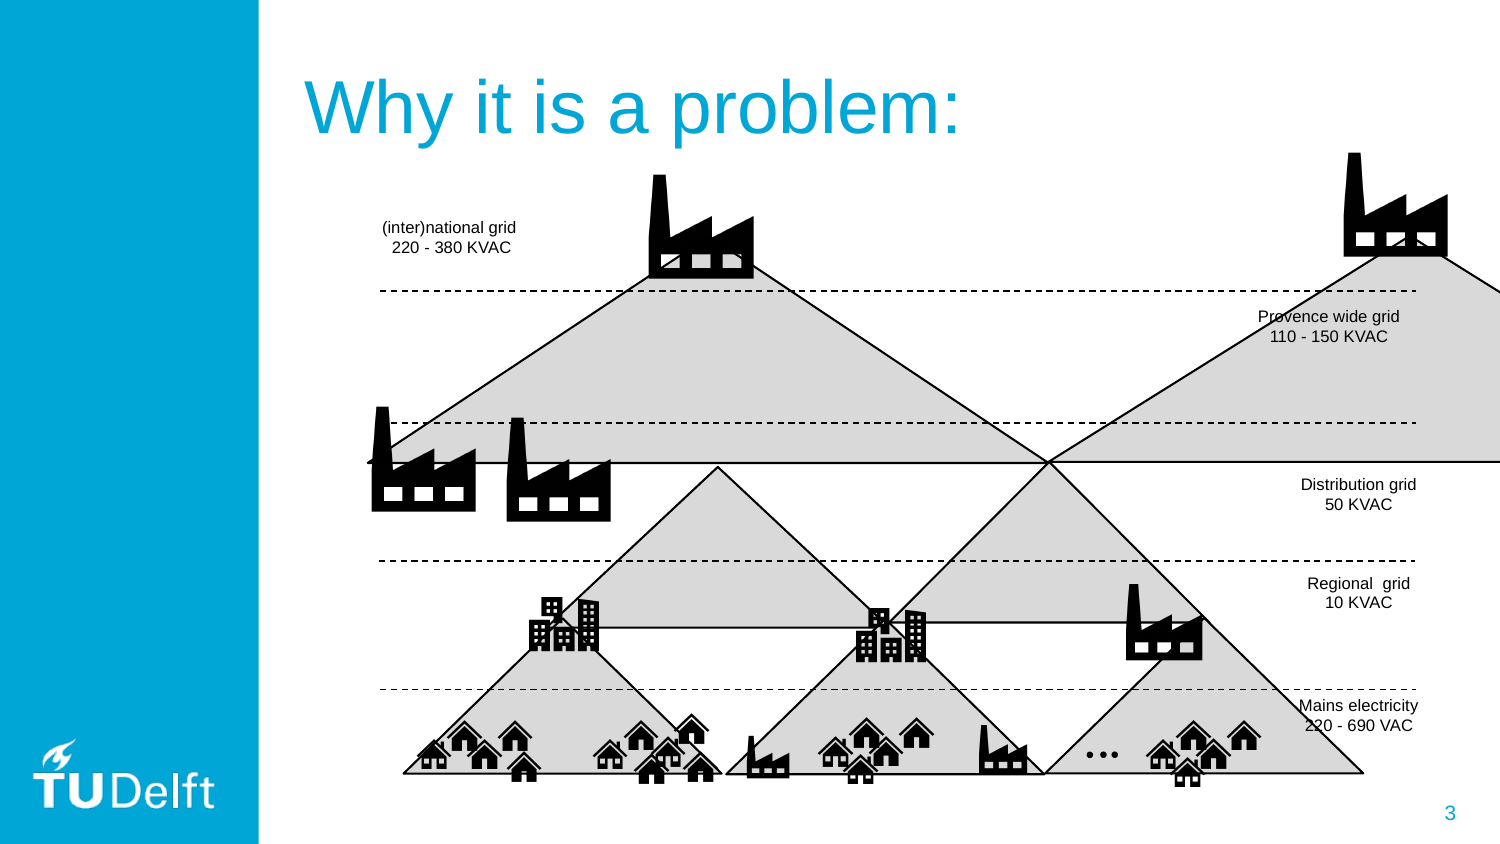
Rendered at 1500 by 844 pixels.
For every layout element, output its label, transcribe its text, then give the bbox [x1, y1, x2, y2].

title Why it is a problem: [289, 33, 1455, 175]
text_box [338, 131, 1500, 792]
